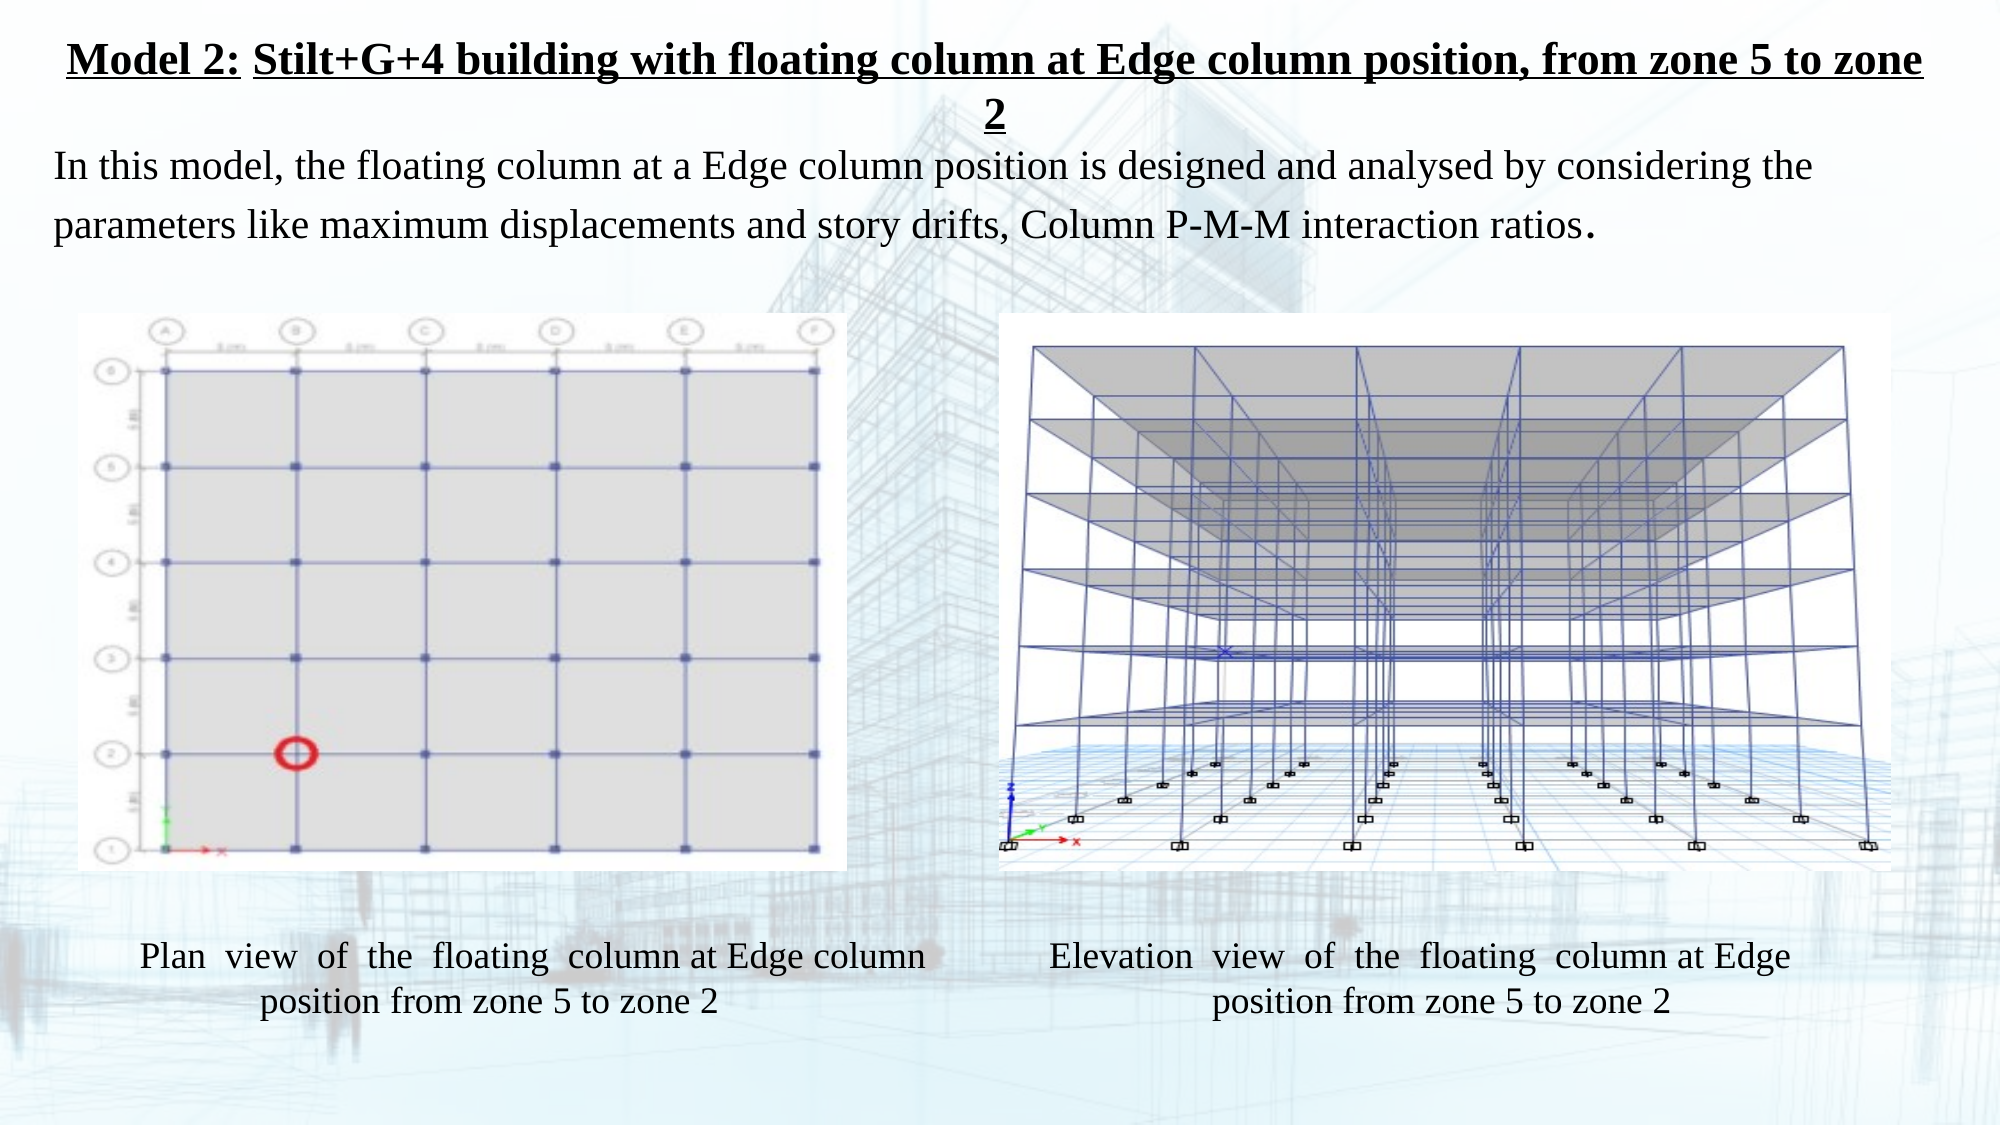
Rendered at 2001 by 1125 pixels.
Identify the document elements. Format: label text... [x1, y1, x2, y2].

text_box Model 2: Stilt+G+4 building with floating column at Edge column position, from zone 5 to zone 2 In this model, the floating column at a Edge column position is designed and analysed by considering the parameters like maximum displacements and story drifts, Column P-M-M interaction ratios. [38, 20, 1952, 311]
picture [77, 313, 847, 871]
text_box Plan view of the floating column at Edge column Elevation view of the floating column at Edge position from zone 5 to zone 2 position from zone 5 to zone 2 [78, 924, 1865, 1074]
picture [999, 313, 1891, 871]
